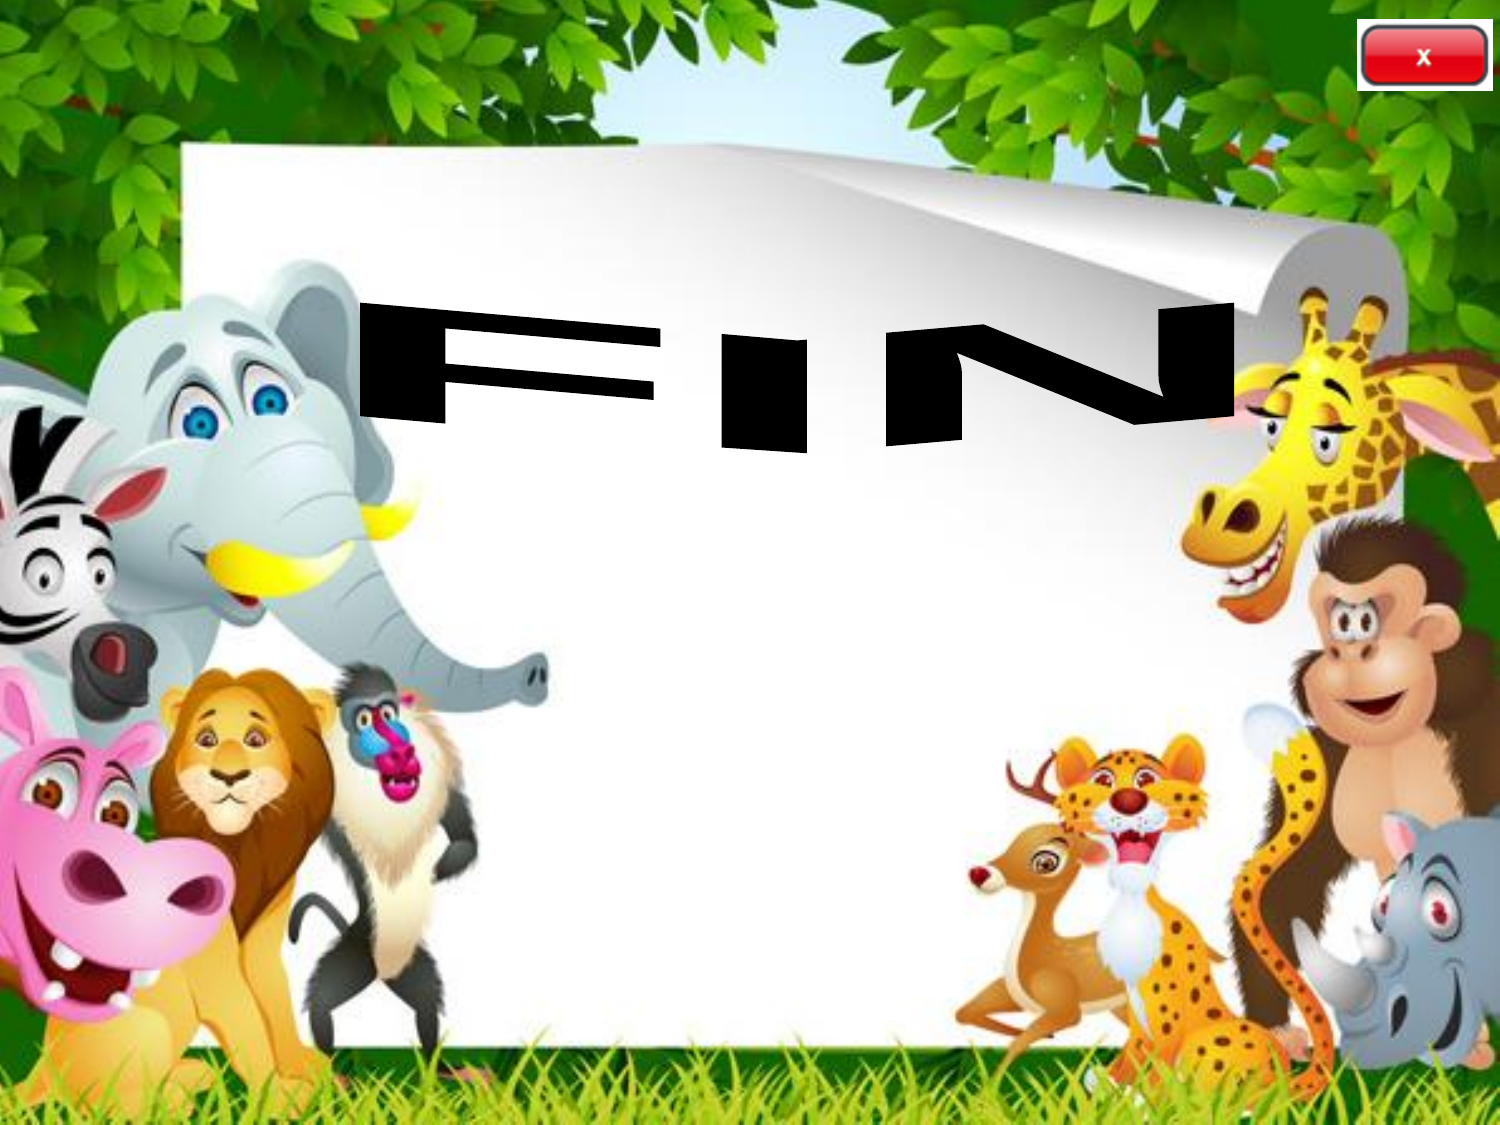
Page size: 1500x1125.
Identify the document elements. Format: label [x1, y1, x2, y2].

list [0, 0, 1500, 1125]
picture [1357, 18, 1493, 92]
